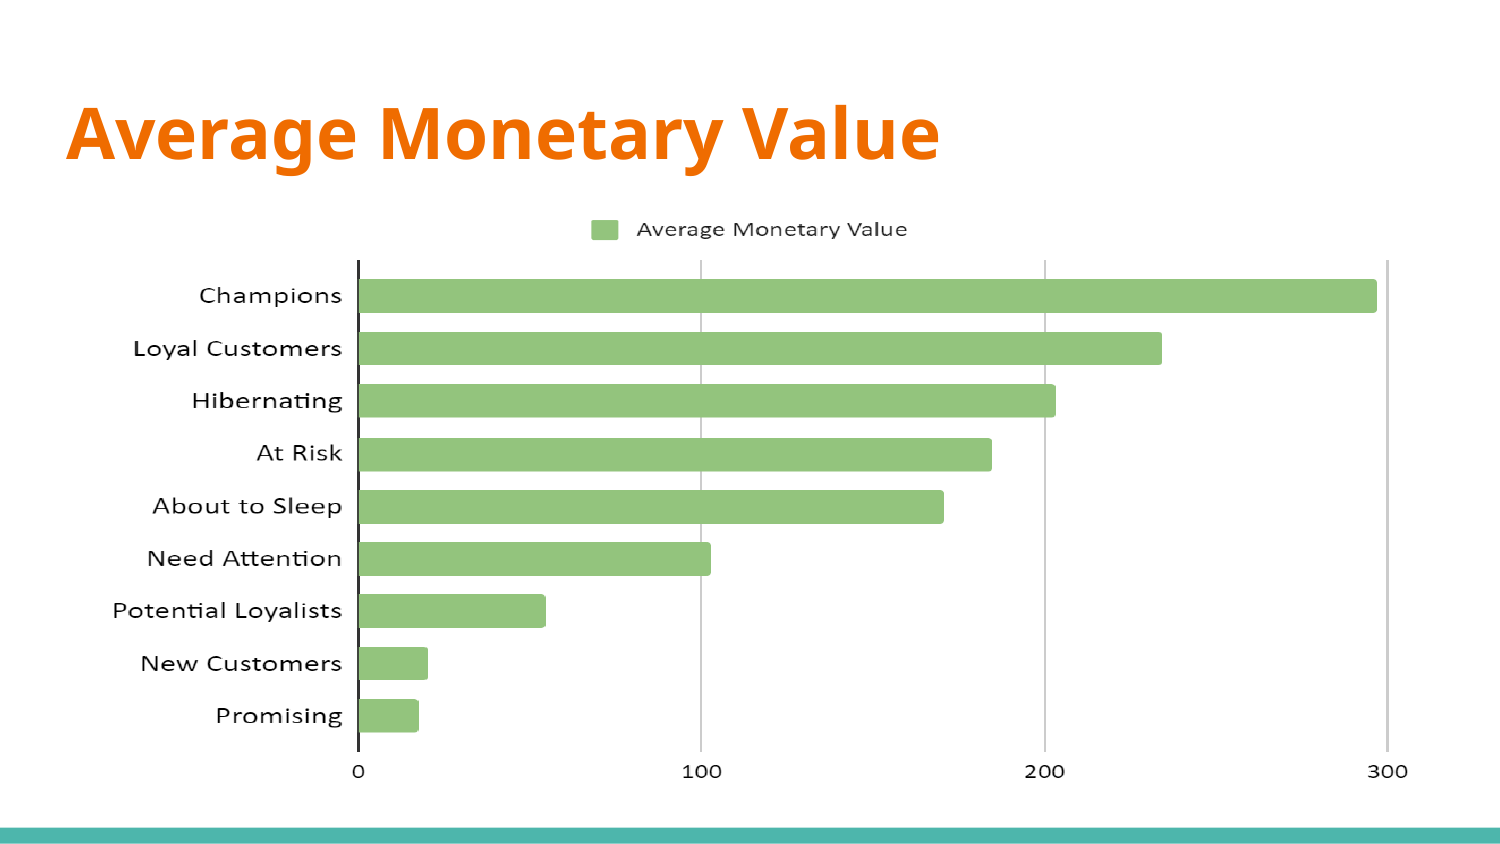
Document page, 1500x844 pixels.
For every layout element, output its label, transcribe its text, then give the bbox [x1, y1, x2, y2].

picture [70, 188, 1430, 814]
title Average Monetary Value [51, 72, 1449, 189]
